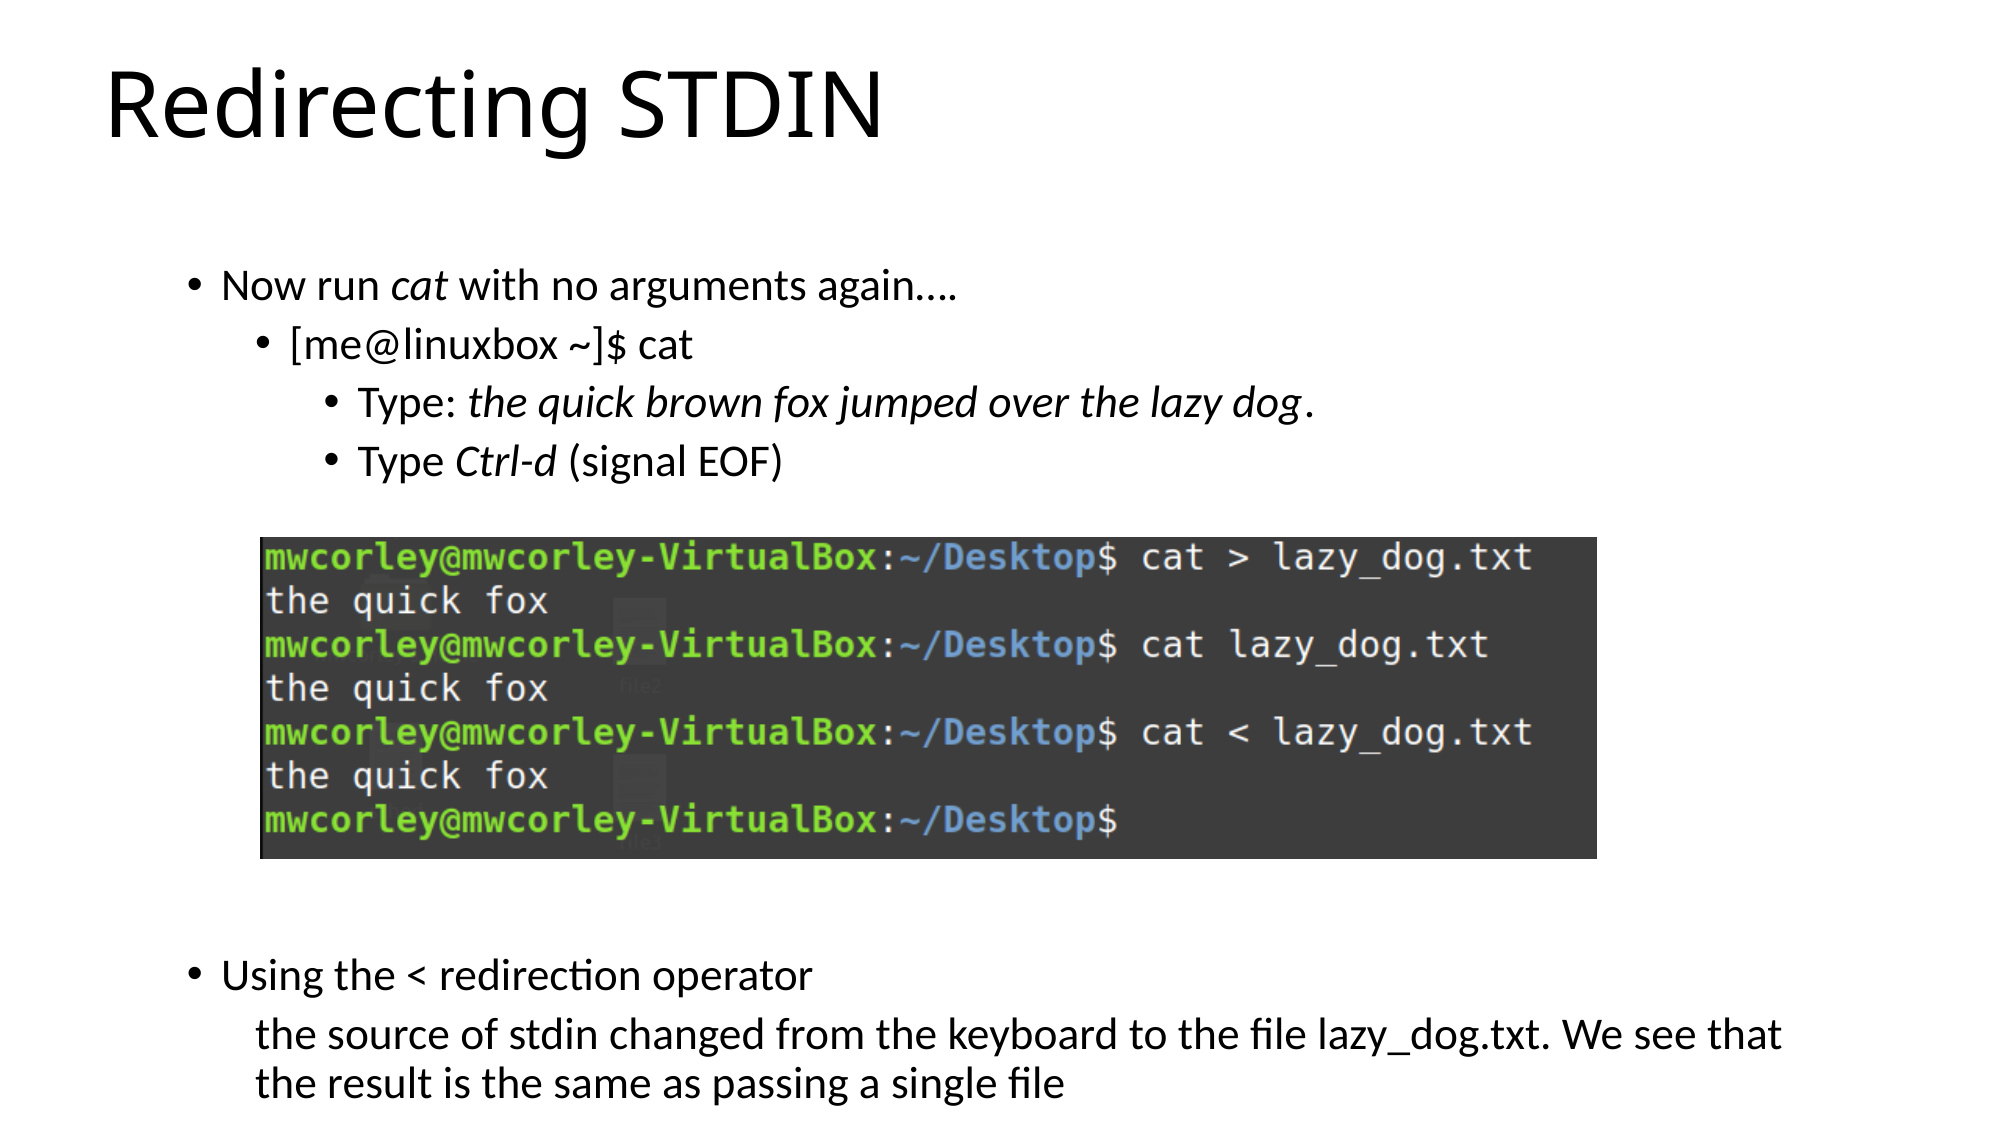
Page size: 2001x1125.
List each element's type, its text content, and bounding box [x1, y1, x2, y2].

list Now run cat with no arguments again…. [me@linuxbox ~]$ cat Type: the quick brown fox jumped over the lazy dog. Type Ctrl-d (signal EOF) Using the < redirection operator the source of stdin changed from the keyboard to the file lazy_dog.txt. We see that the result is the same as passing a single file [103, 190, 1829, 1125]
title Redirecting STDIN [88, 26, 1814, 191]
picture [260, 537, 1597, 859]
